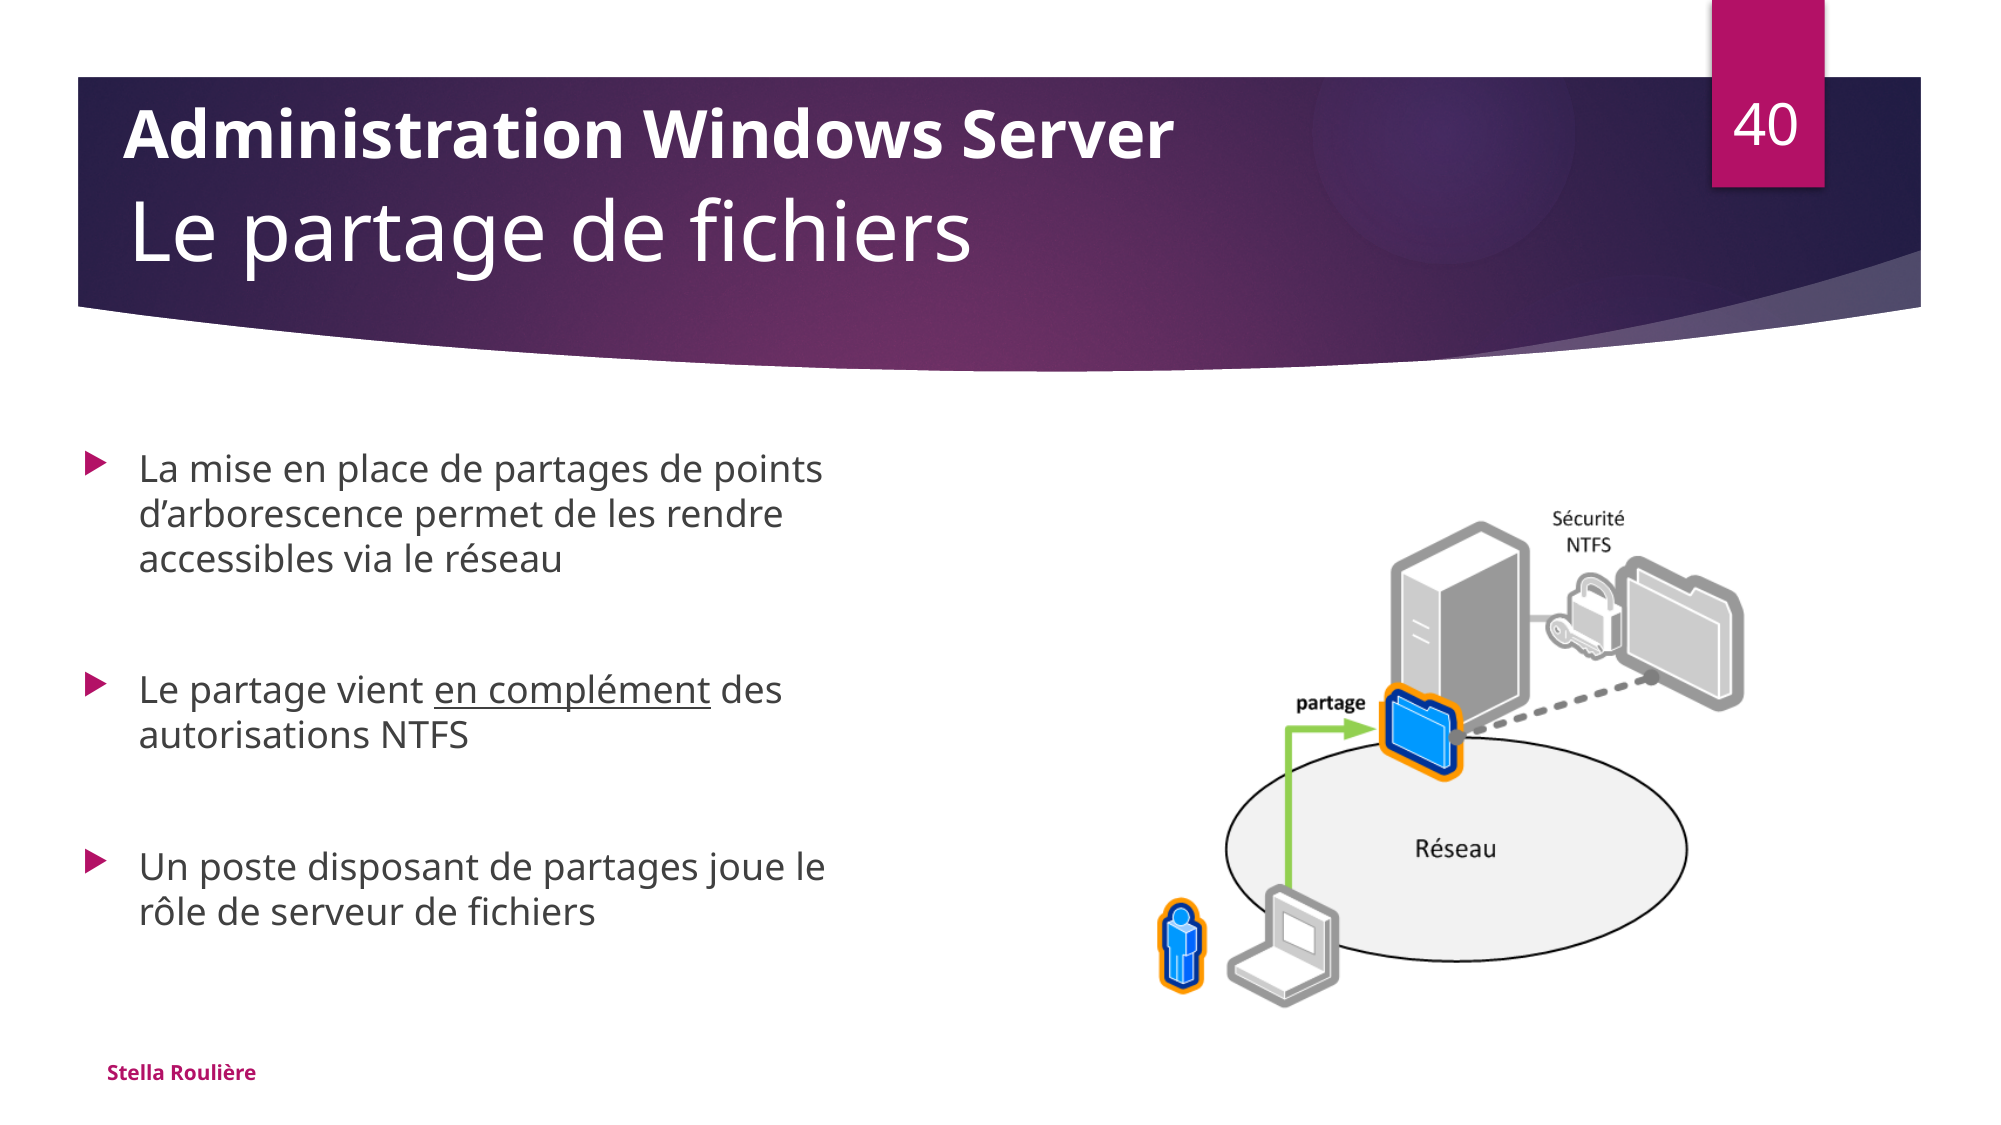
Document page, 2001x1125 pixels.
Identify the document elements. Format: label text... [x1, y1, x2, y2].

slide_number 40 [1698, 48, 1836, 175]
text_box Administration Windows Server [33, 84, 1574, 179]
text_box La mise en place de partages de points d’arborescence permet de les rendre accessibles via le réseau Le partage vient en complément des autorisations NTFS Un poste disposant de partages joue le rôle de serveur de fichiers [67, 437, 871, 1125]
title Le partage de fichiers [113, 170, 1967, 287]
picture [1155, 502, 1747, 1011]
